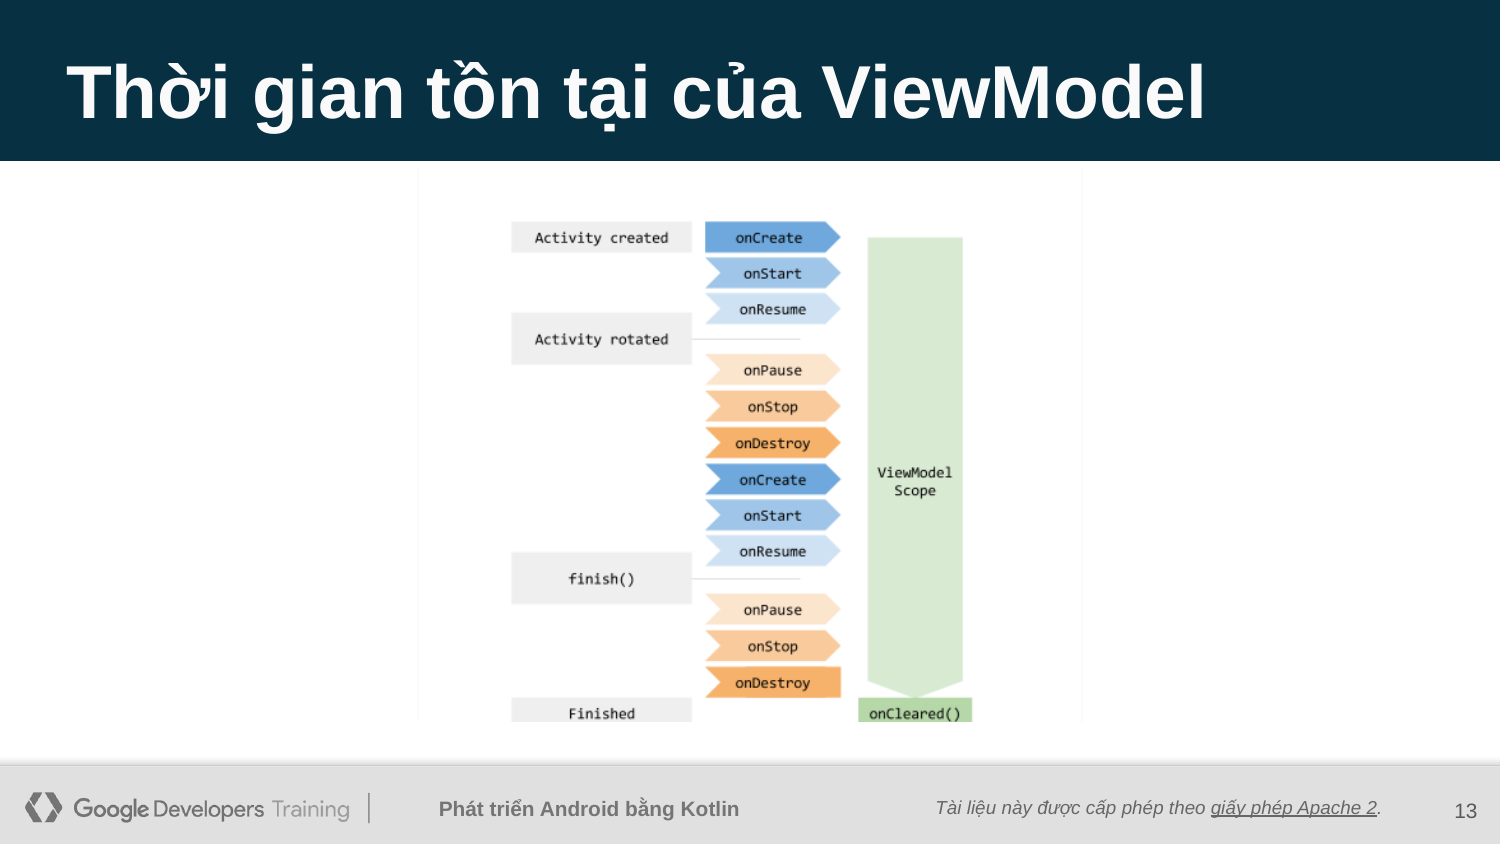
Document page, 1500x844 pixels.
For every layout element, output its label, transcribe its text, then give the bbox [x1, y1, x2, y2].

title Thời gian tồn tại của ViewModel [51, 28, 1449, 122]
picture [0, 161, 1500, 844]
slide_number ‹#› [1402, 777, 1493, 842]
